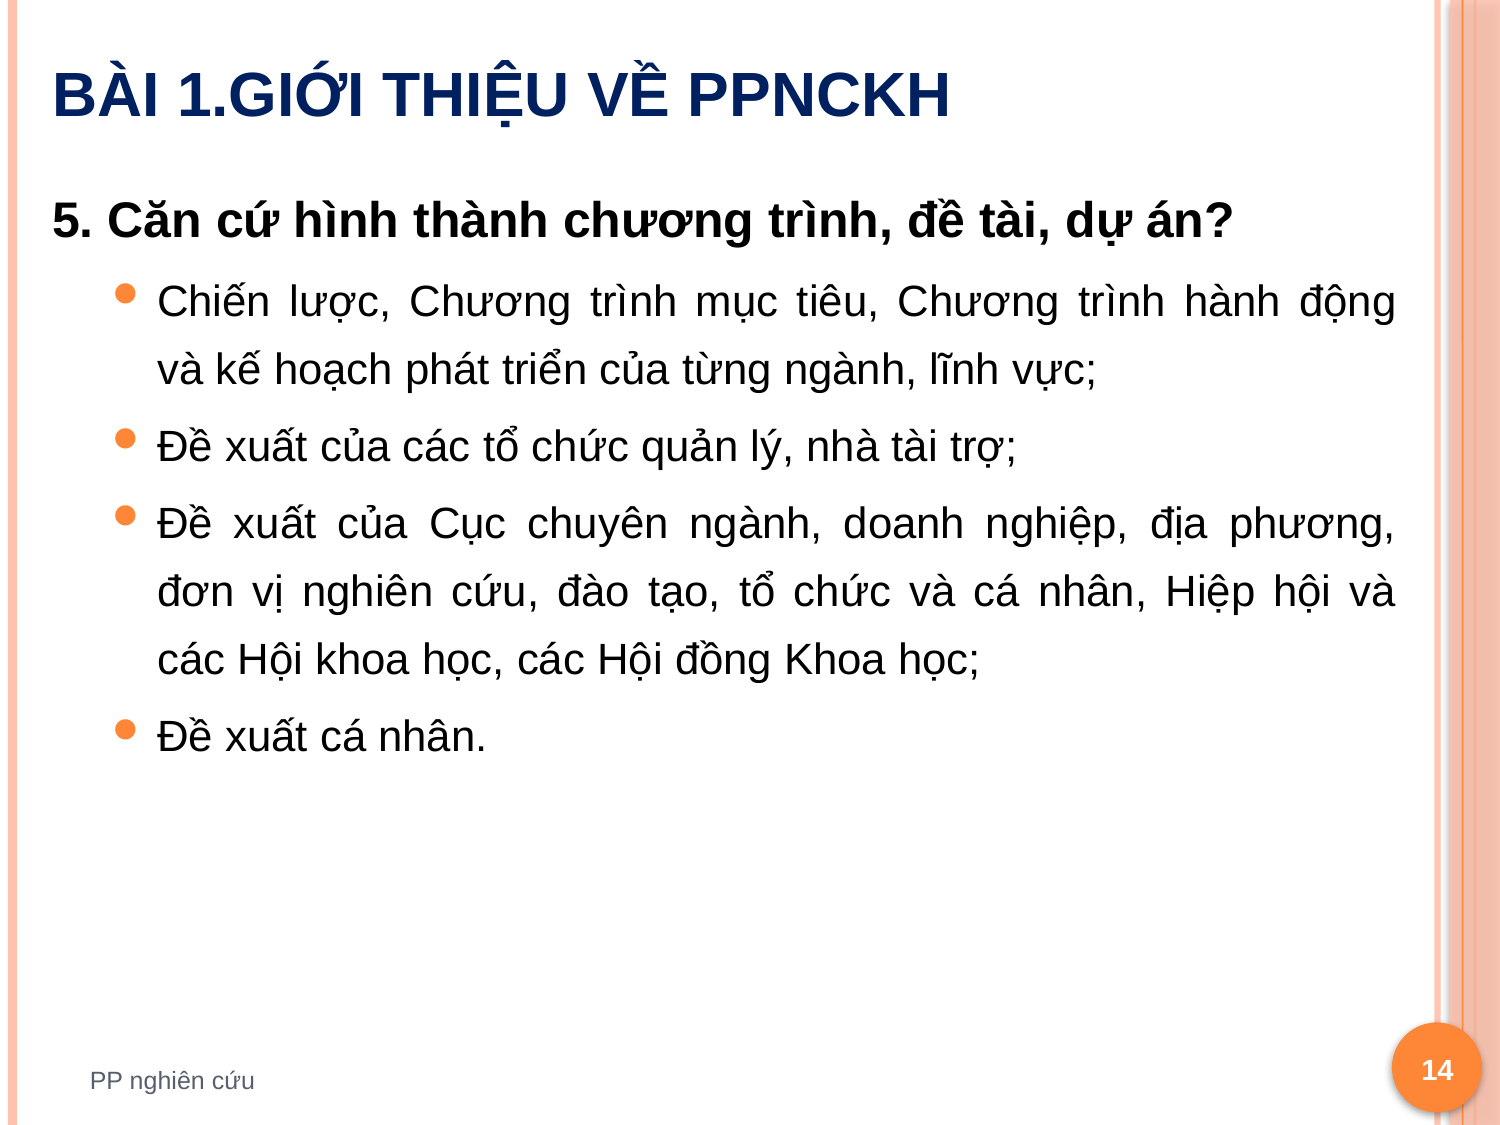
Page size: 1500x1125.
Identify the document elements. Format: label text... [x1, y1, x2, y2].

list 5. Căn cứ hình thành chương trình, đề tài, dự án? Chiến lược, Chương trình mục tiêu, Chương trình hành động và kế hoạch phát triển của từng ngành, lĩnh vực; Đề xuất của các tổ chức quản lý, nhà tài trợ; Đề xuất của Cục chuyên ngành, doanh nghiệp, địa phương, đơn vị nghiên cứu, đào tạo, tổ chức và cá nhân, Hiệp hội và các Hội khoa học, các Hội đồng Khoa học; Đề xuất cá nhân. [37, 162, 1413, 1038]
slide_number 14 [1387, 1025, 1488, 1112]
title Bài 1.Giới thiệu về PPNCKH [37, 45, 1413, 138]
footer PP nghiên cứu [75, 1050, 1363, 1110]
